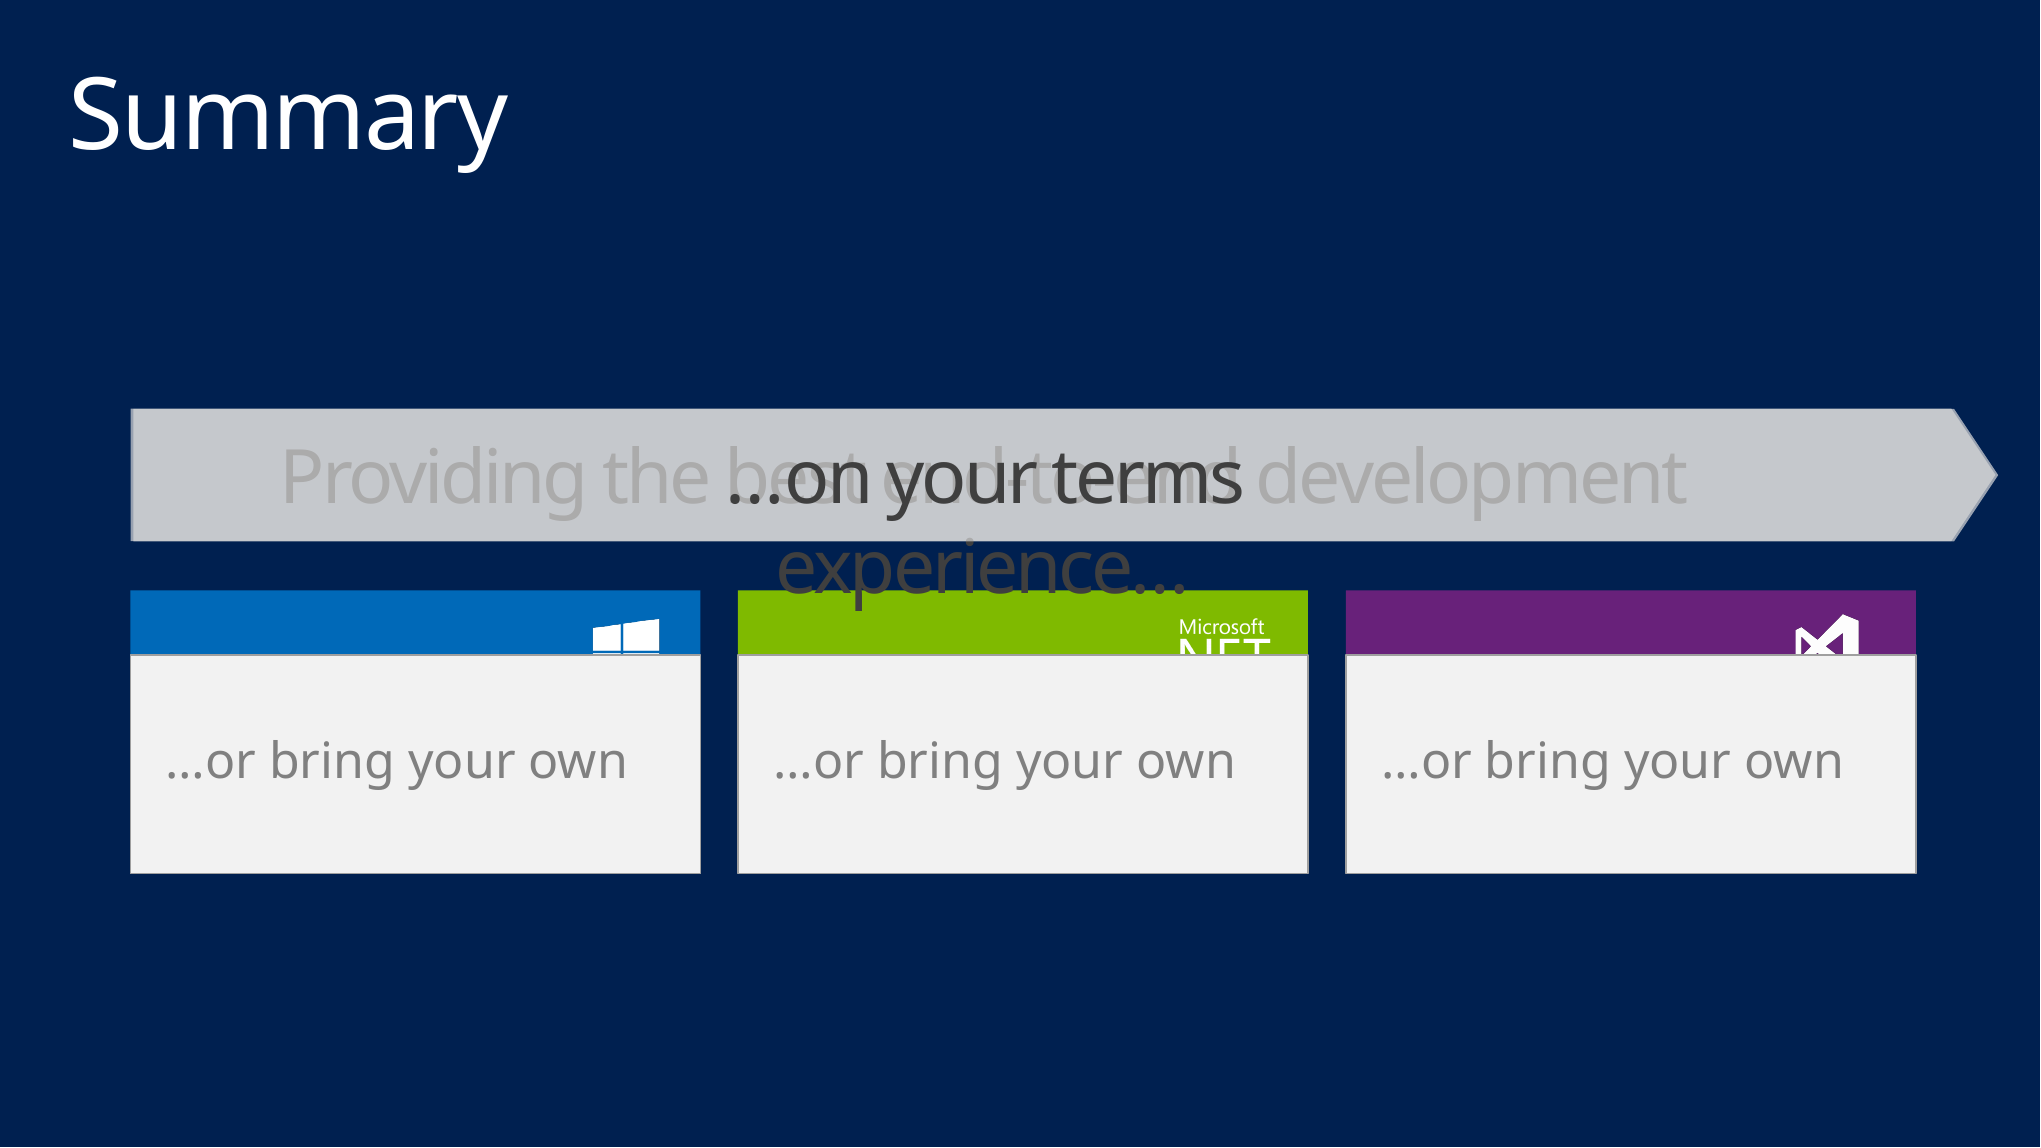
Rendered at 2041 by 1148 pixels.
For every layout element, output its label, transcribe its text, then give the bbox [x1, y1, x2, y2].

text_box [133, 408, 1999, 542]
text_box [1345, 590, 1917, 654]
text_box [130, 654, 1917, 874]
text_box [737, 590, 1309, 654]
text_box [130, 590, 701, 654]
title Summary [45, 48, 1996, 199]
